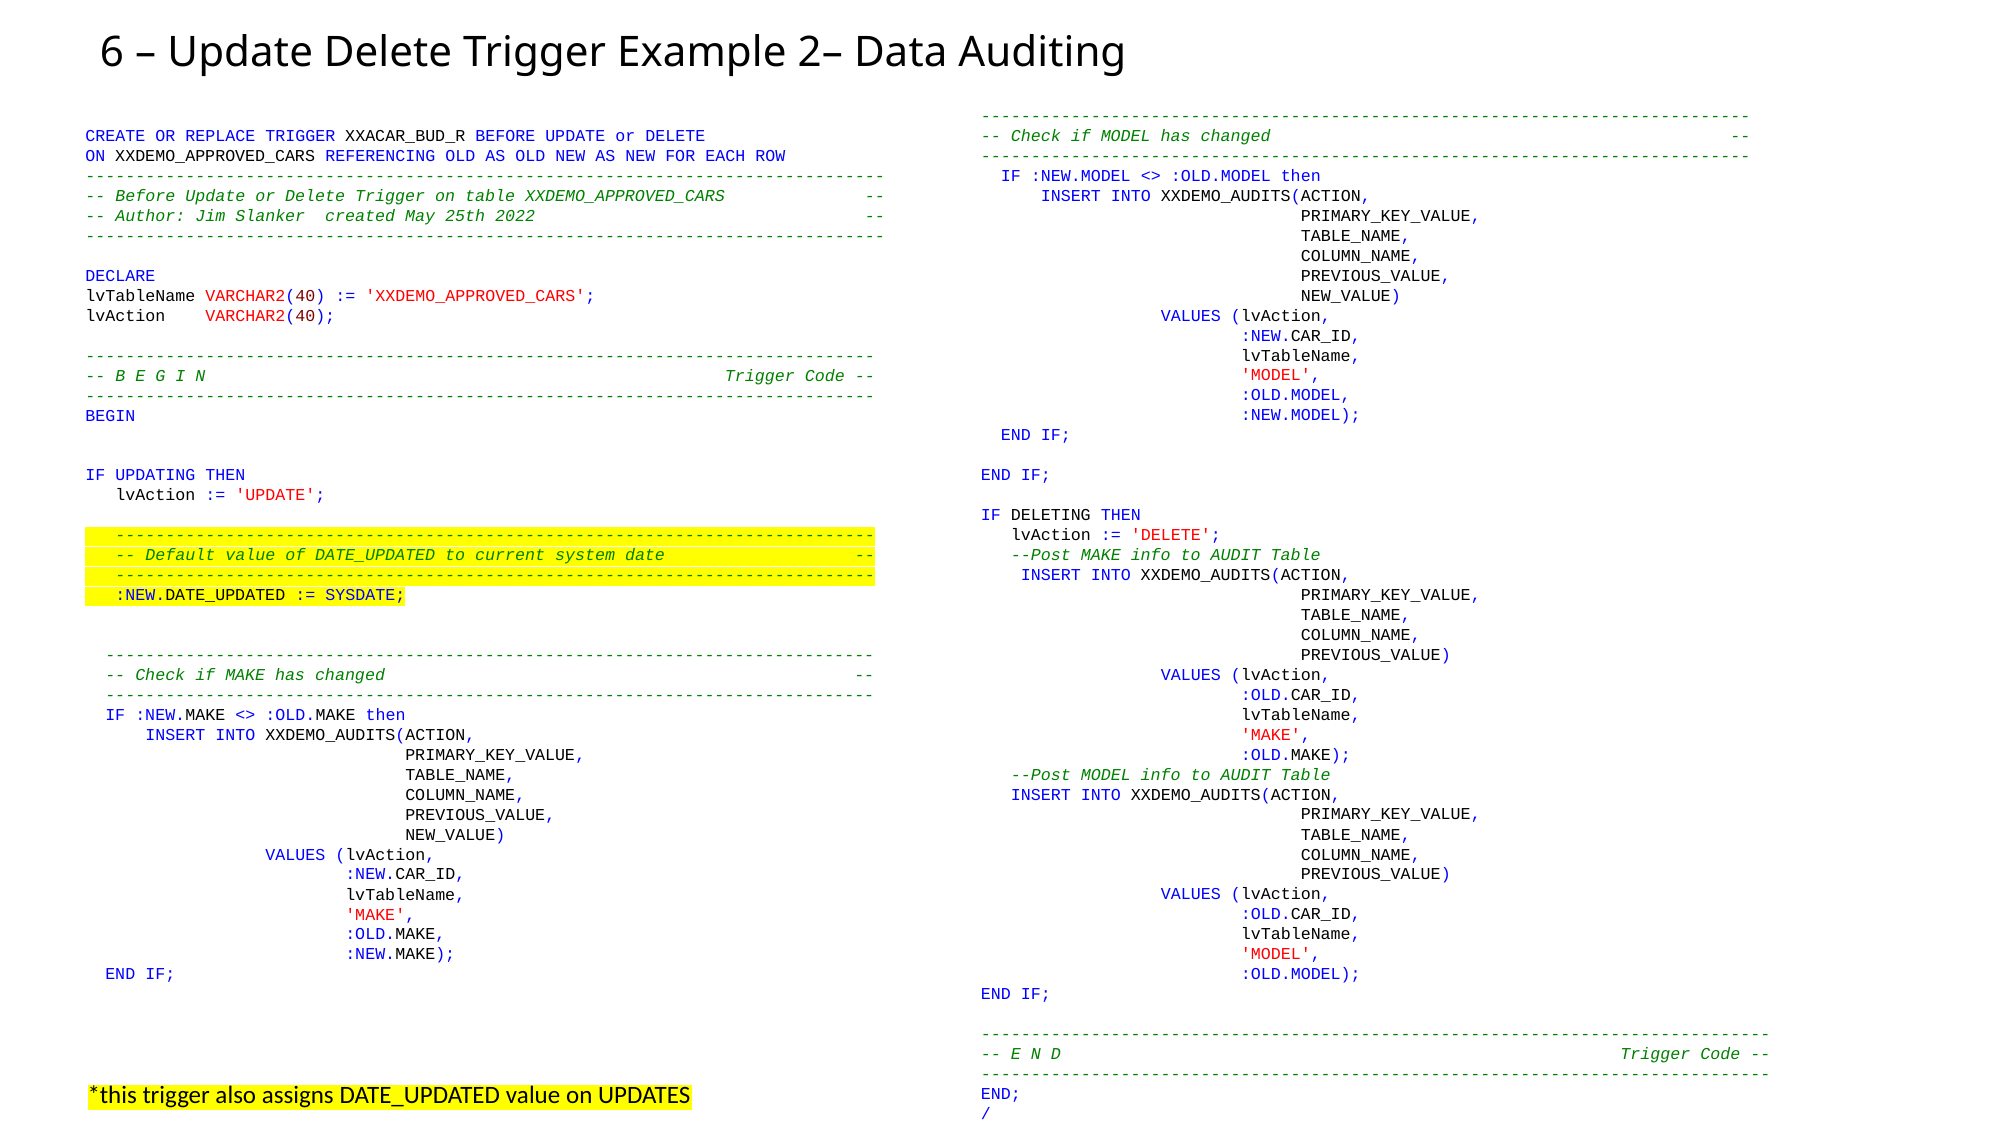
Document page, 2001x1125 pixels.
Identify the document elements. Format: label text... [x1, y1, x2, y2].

text_box *this trigger also assigns DATE_UPDATED value on UPDATES [72, 1071, 928, 1117]
text_box CREATE OR REPLACE TRIGGER XXACAR_BUD_R BEFORE UPDATE or DELETE ON XXDEMO_APPROVED_CARS REFERENCING OLD AS OLD NEW AS NEW FOR EACH ROW -------------------------------------------------------------------------------- -- Before Update or Delete Trigger on table XXDEMO_APPROVED_CARS -- -- Author: Jim Slanker created May 25th 2022 -- -------------------------------------------------------------------------------- DECLARE lvTableName VARCHAR2(40) := 'XXDEMO_APPROVED_CARS'; lvAction VARCHAR2(40); ------------------------------------------------------------------------------- -- B E G I N Trigger Code -- ------------------------------------------------------------------------------- BEGIN IF UPDATING THEN lvAction := 'UPDATE'; ---------------------------------------------------------------------------- -- Default value of DATE_UPDATED to current system date -- ---------------------------------------------------------------------------- :NEW.DATE_UPDATED := SYSDATE; ----------------------------------------------------------------------------- -- Check if MAKE has changed -- ----------------------------------------------------------------------------- IF :NEW.MAKE <> :OLD.MAKE then INSERT INTO XXDEMO_AUDITS(ACTION, PRIMARY_KEY_VALUE, TABLE_NAME, COLUMN_NAME, PREVIOUS_VALUE, NEW_VALUE) VALUES (lvAction, :NEW.CAR_ID, lvTableName, 'MAKE', :OLD.MAKE, :NEW.MAKE); END IF; [70, 117, 1019, 1036]
text_box ----------------------------------------------------------------------------- -- Check if MODEL has changed -- ----------------------------------------------------------------------------- IF :NEW.MODEL <> :OLD.MODEL then INSERT INTO XXDEMO_AUDITS(ACTION, PRIMARY_KEY_VALUE, TABLE_NAME, COLUMN_NAME, PREVIOUS_VALUE, NEW_VALUE) VALUES (lvAction, :NEW.CAR_ID, lvTableName, 'MODEL', :OLD.MODEL, :NEW.MODEL); END IF; END IF; IF DELETING THEN lvAction := 'DELETE'; --Post MAKE info to AUDIT Table INSERT INTO XXDEMO_AUDITS(ACTION, PRIMARY_KEY_VALUE, TABLE_NAME, COLUMN_NAME, PREVIOUS_VALUE) VALUES (lvAction, :OLD.CAR_ID, lvTableName, 'MAKE', :OLD.MAKE); --Post MODEL info to AUDIT Table INSERT INTO XXDEMO_AUDITS(ACTION, PRIMARY_KEY_VALUE, TABLE_NAME, COLUMN_NAME, PREVIOUS_VALUE) VALUES (lvAction, :OLD.CAR_ID, lvTableName, 'MODEL', :OLD.MODEL); END IF; ------------------------------------------------------------------------------- -- E N D Trigger Code -- ------------------------------------------------------------------------------- END; / [966, 97, 2000, 1125]
title 6 – Update Delete Trigger Example 2– Data Auditing [84, 22, 1980, 84]
